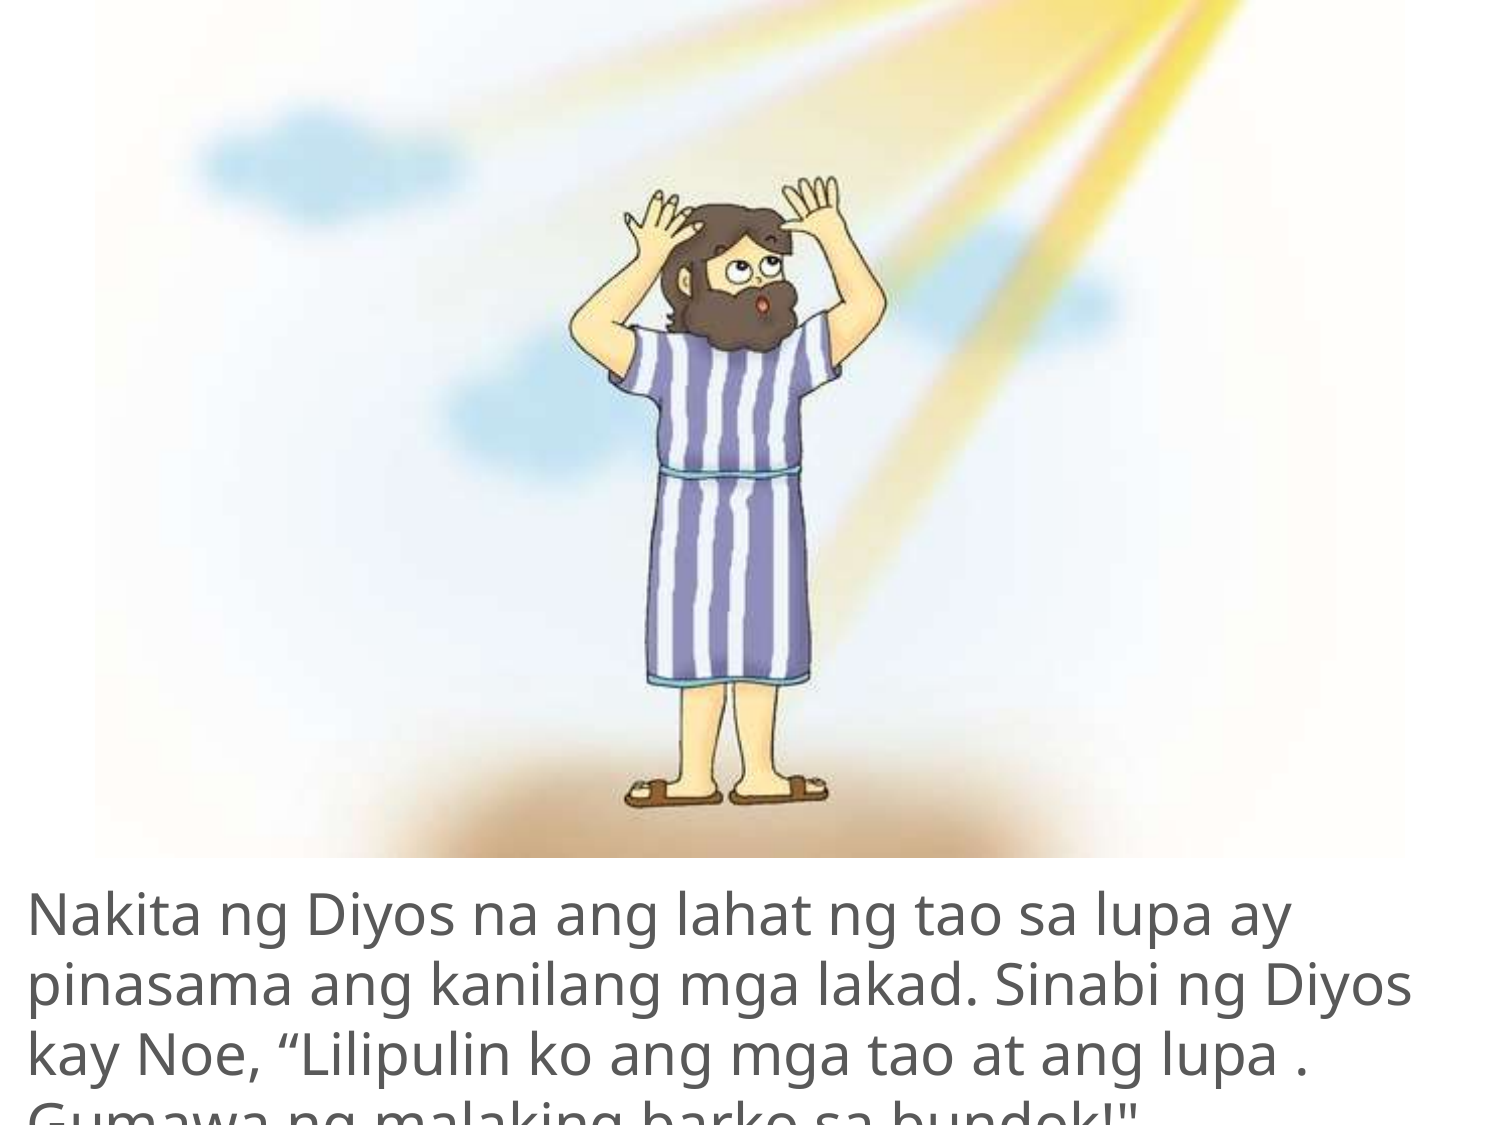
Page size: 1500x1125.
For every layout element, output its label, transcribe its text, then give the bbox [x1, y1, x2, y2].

text_box Nakita ng Diyos na ang lahat ng tao sa lupa ay pinasama ang kanilang mga lakad. Sinabi ng Diyos kay Noe, “Lilipulin ko ang mga tao at ang lupa . Gumawa ng malaking barko sa bundok!" [11, 869, 1483, 1125]
picture [94, 0, 1405, 858]
